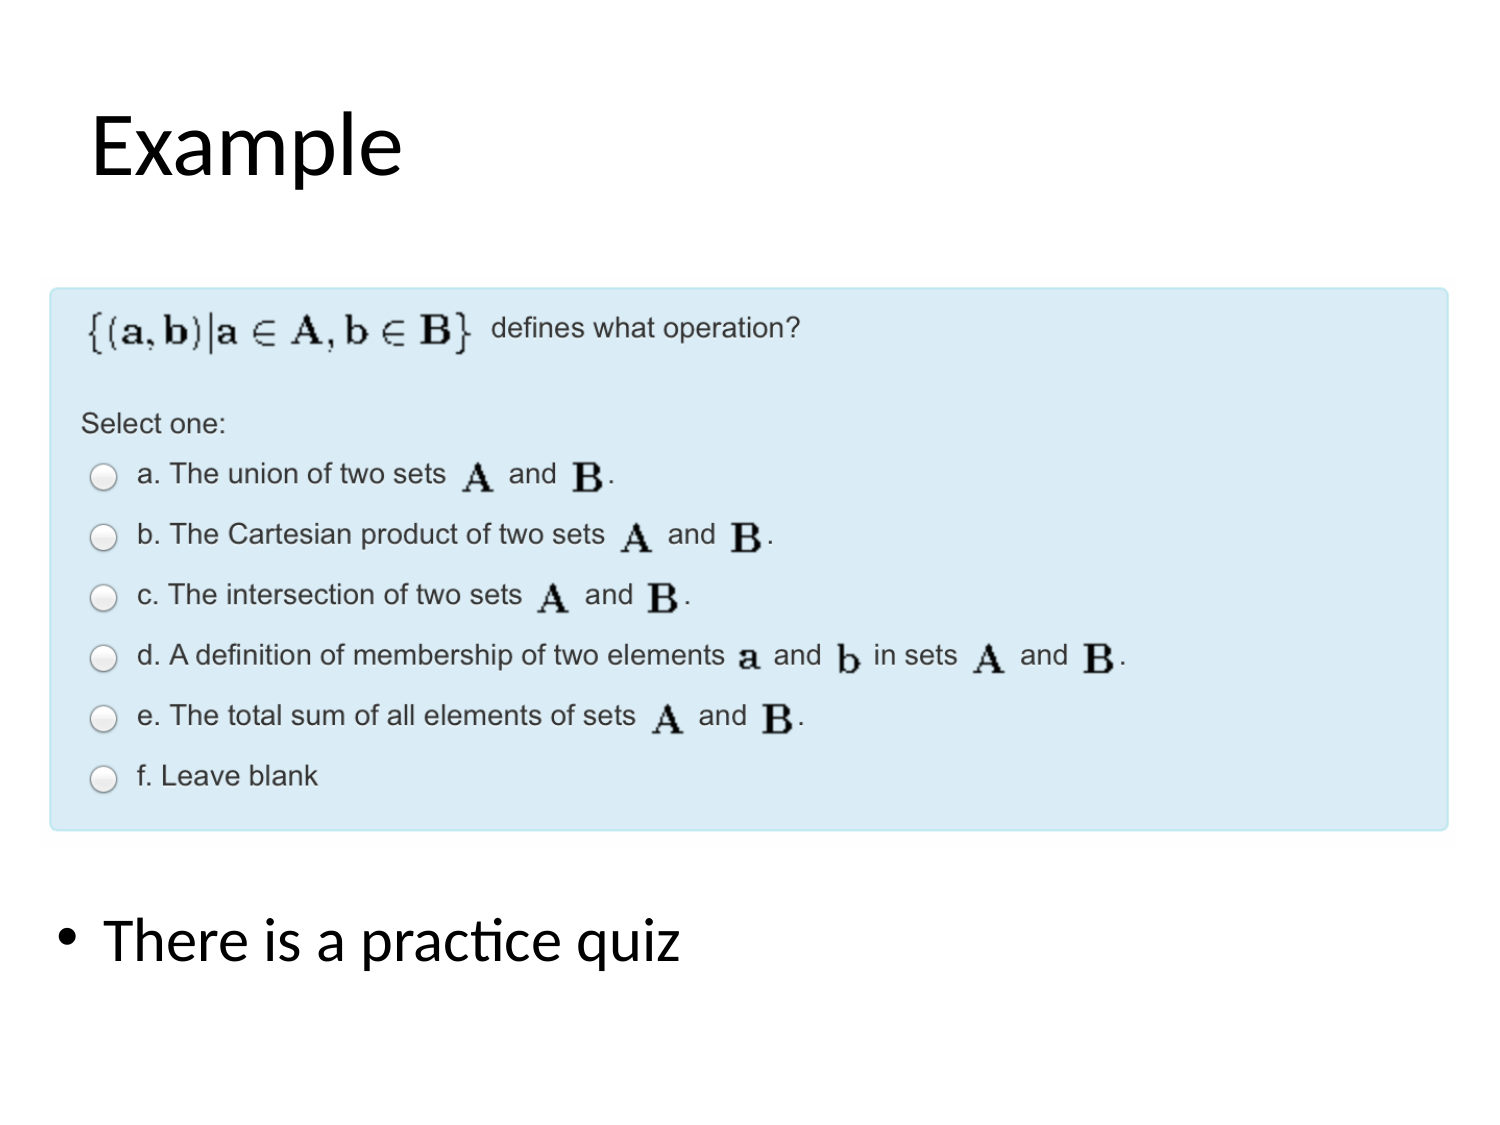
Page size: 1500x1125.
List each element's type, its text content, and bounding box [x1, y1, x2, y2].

picture [41, 276, 1456, 847]
text_box There is a practice quiz [41, 891, 1237, 982]
title Example [75, 45, 1425, 233]
